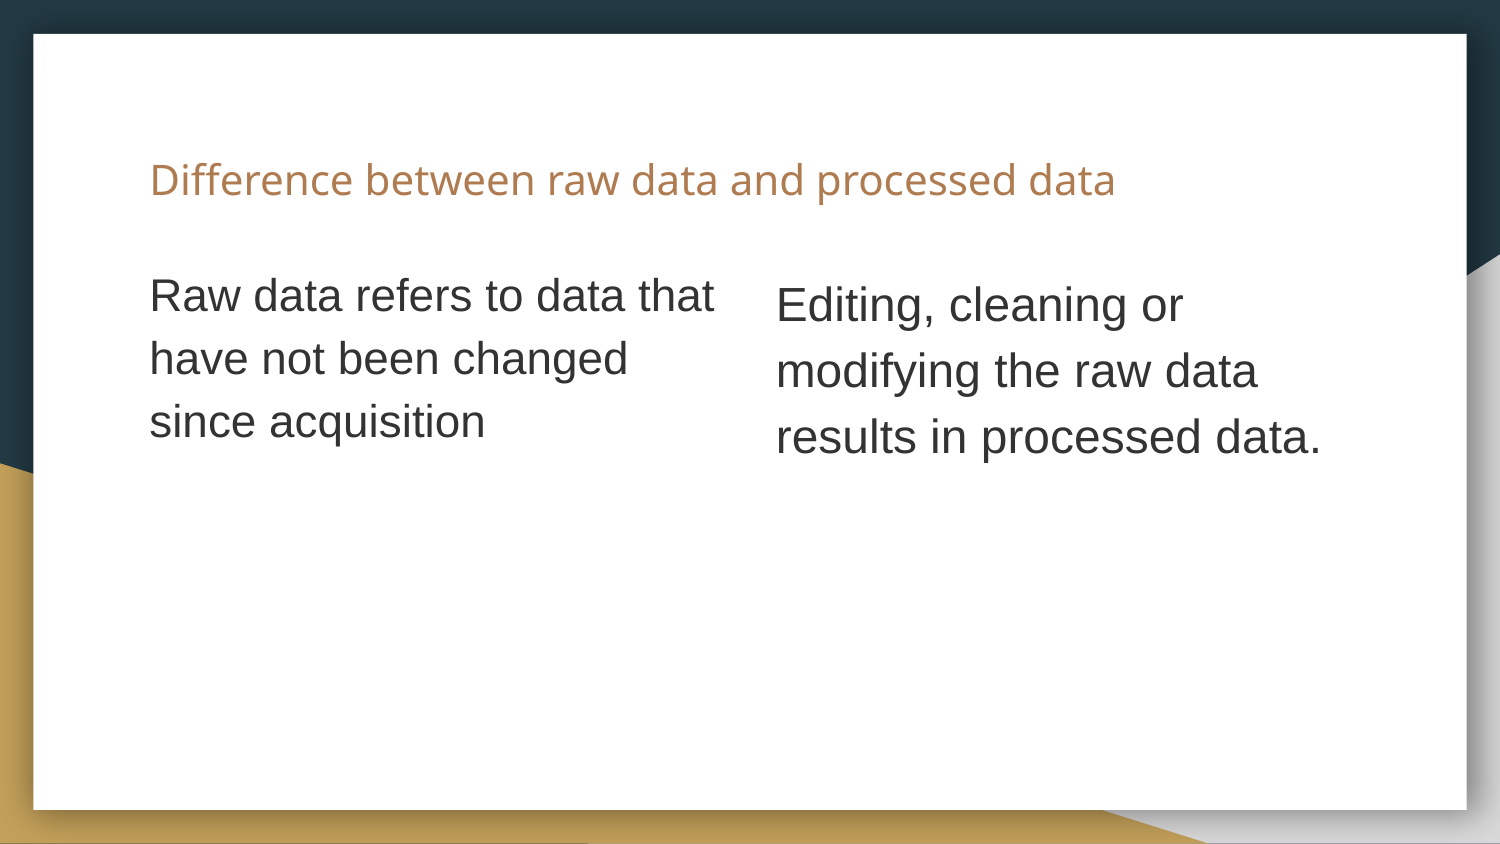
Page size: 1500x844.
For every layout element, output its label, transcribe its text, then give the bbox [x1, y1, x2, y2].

list Raw data refers to data that have not been changed since acquisition [134, 242, 739, 729]
title Difference between raw data and processed data [134, 138, 1366, 220]
list Editing, cleaning or modifying the raw data results in processed data. [760, 249, 1366, 729]
